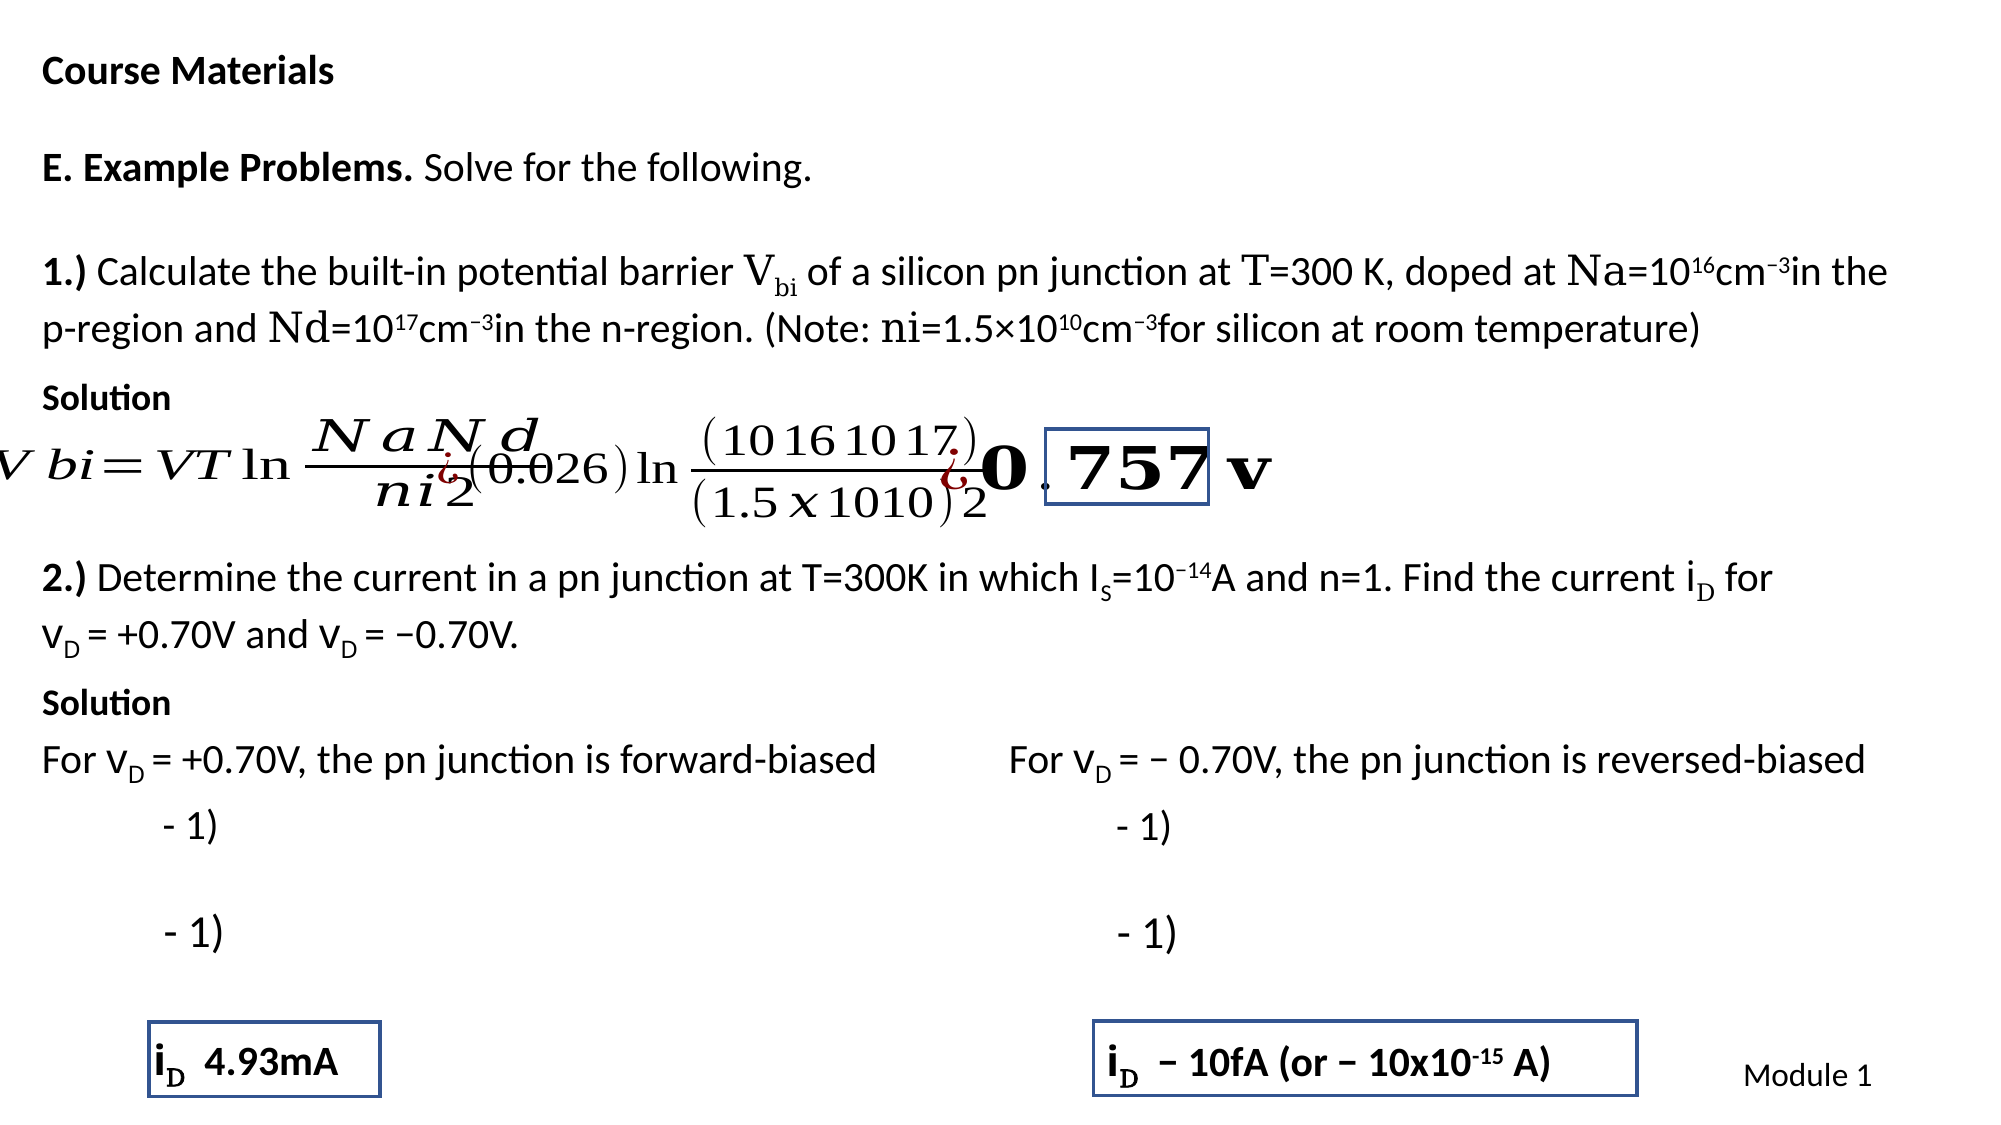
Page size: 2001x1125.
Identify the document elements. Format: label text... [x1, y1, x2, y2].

text_box [148, 1021, 381, 1098]
text_box 2.) Determine the current in a pn junction at T=300K in which IS=10−14A and n=1. Find the current iD for vD = +0.70V and vD = −0.70V. [27, 542, 1829, 671]
text_box 1.) Calculate the built-in potential barrier Vbi of a silicon pn junction at T=300 K, doped at Na=1016cm−3in the p-region and Nd=1017cm−3in the n-region. (Note: ni=1.5×1010cm−3for silicon at room temperature) [27, 236, 1909, 359]
text_box E. Example Problems. Solve for the following. [27, 137, 1528, 201]
text_box Solution [27, 619, 326, 724]
text_box For vD = − 0.70V, the pn junction is reversed-biased [994, 724, 1906, 796]
text_box Module 1 [1728, 989, 2000, 1101]
text_box For vD = +0.70V, the pn junction is forward-biased [27, 724, 939, 796]
text_box Course Materials [27, 35, 621, 102]
text_box [1045, 428, 1210, 505]
text_box [1092, 1020, 1638, 1097]
text_box Solution [27, 314, 326, 427]
